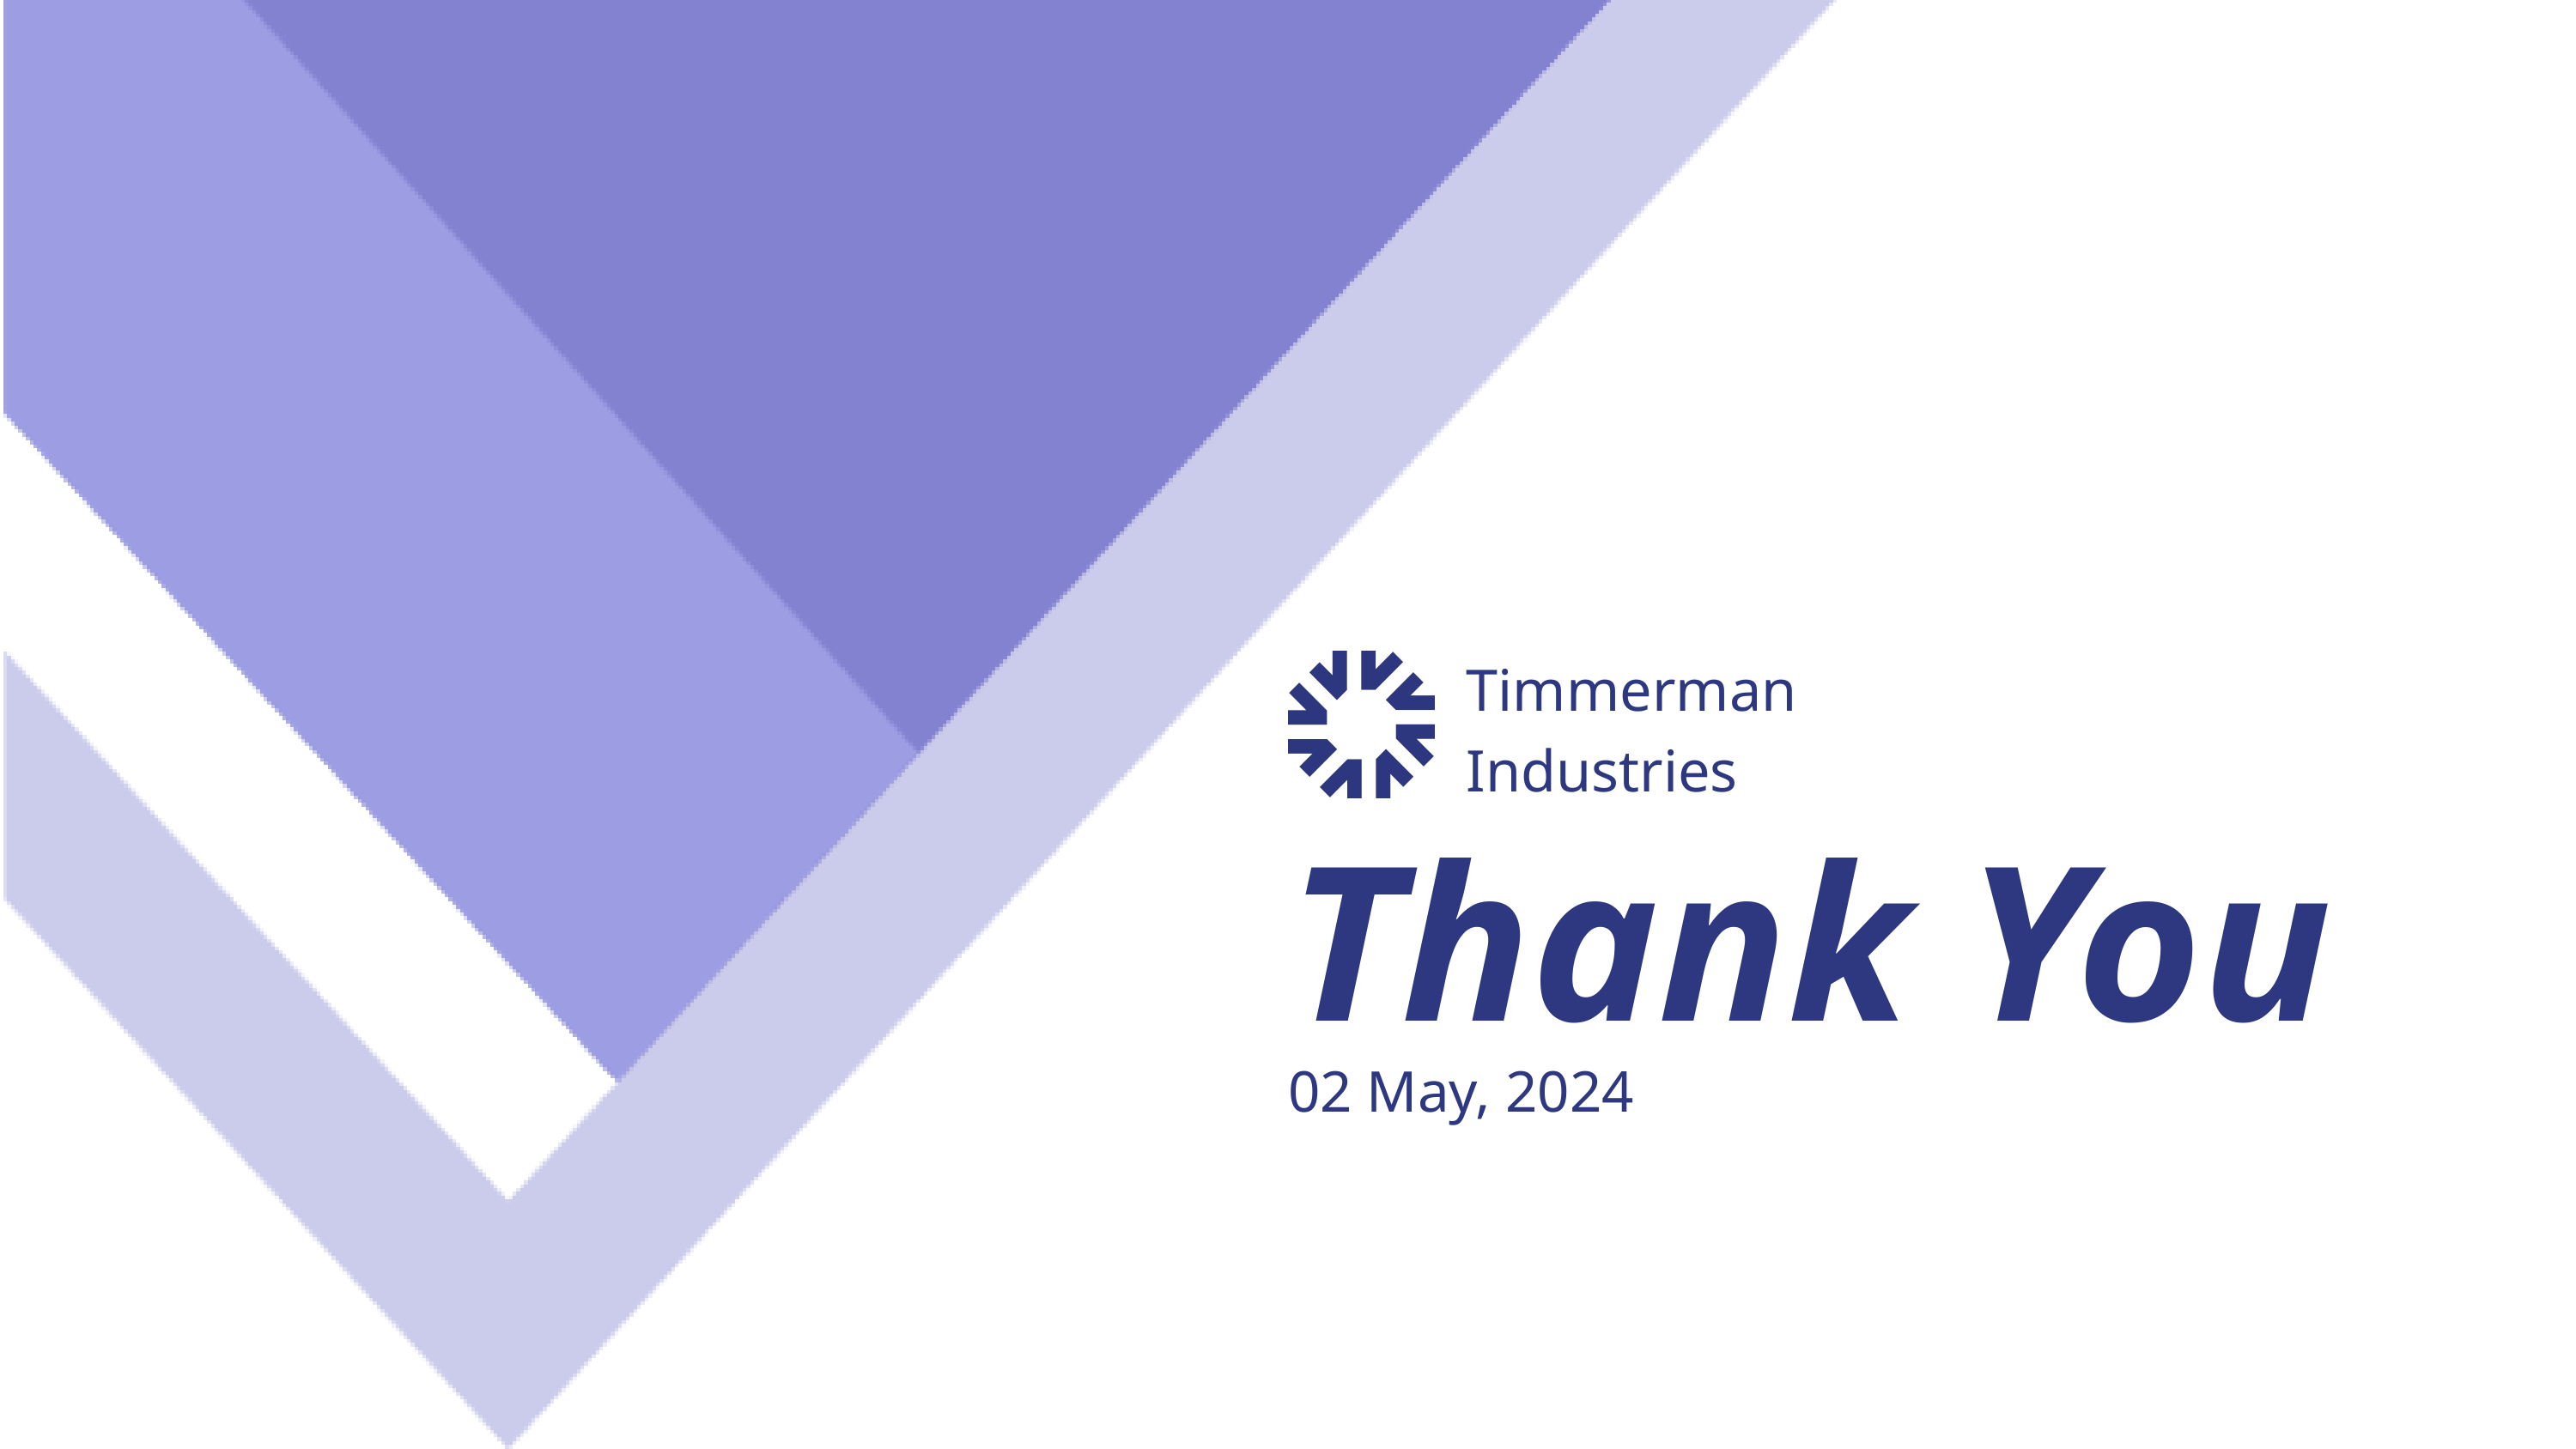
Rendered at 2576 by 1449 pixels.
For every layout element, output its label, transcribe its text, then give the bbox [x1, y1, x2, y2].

text_box [0, 0, 1841, 1449]
text_box Thank You [1288, 763, 2432, 1045]
text_box 02 May, 2024 [1288, 1045, 2432, 1124]
text_box [1287, 651, 1435, 798]
text_box Timmerman Industries [1466, 642, 1911, 803]
